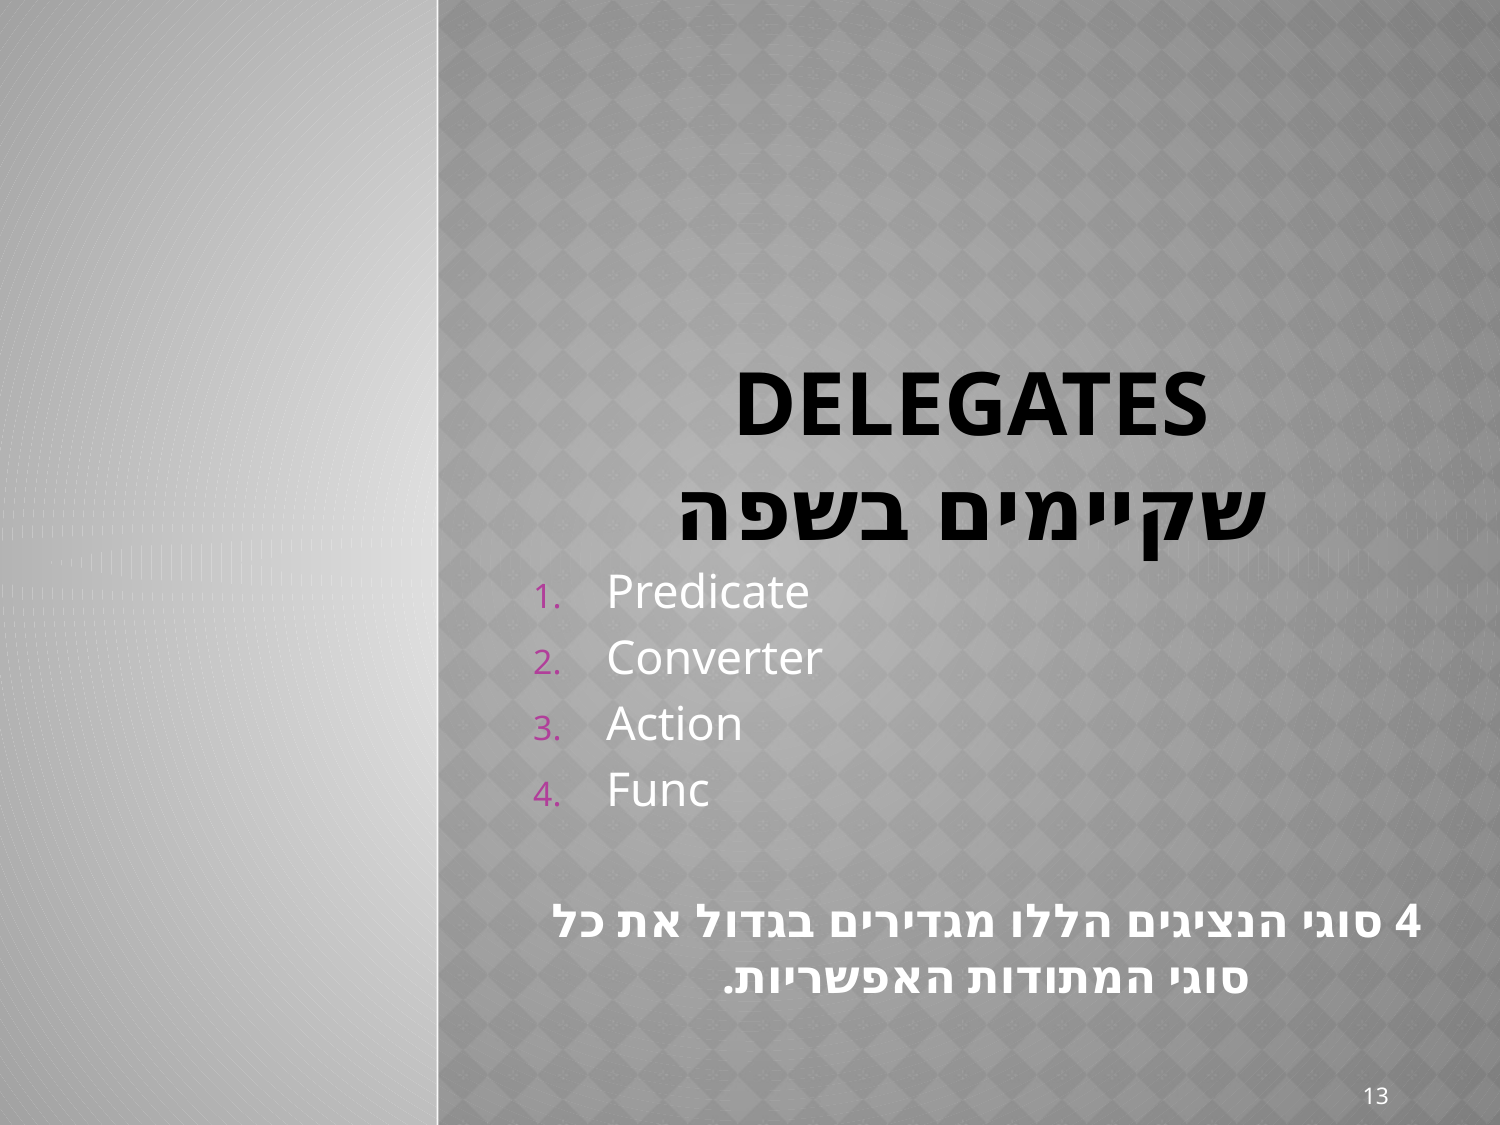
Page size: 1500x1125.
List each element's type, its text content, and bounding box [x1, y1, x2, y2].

title Delegates שקיימים בשפה [552, 87, 1390, 558]
subtitle Predicate Converter Action Func 4 סוגי הנציגים הללו מגדירים בגדול את כל סוגי המתודות האפשריות. [525, 562, 1447, 1005]
slide_number 13 [1292, 1075, 1390, 1113]
